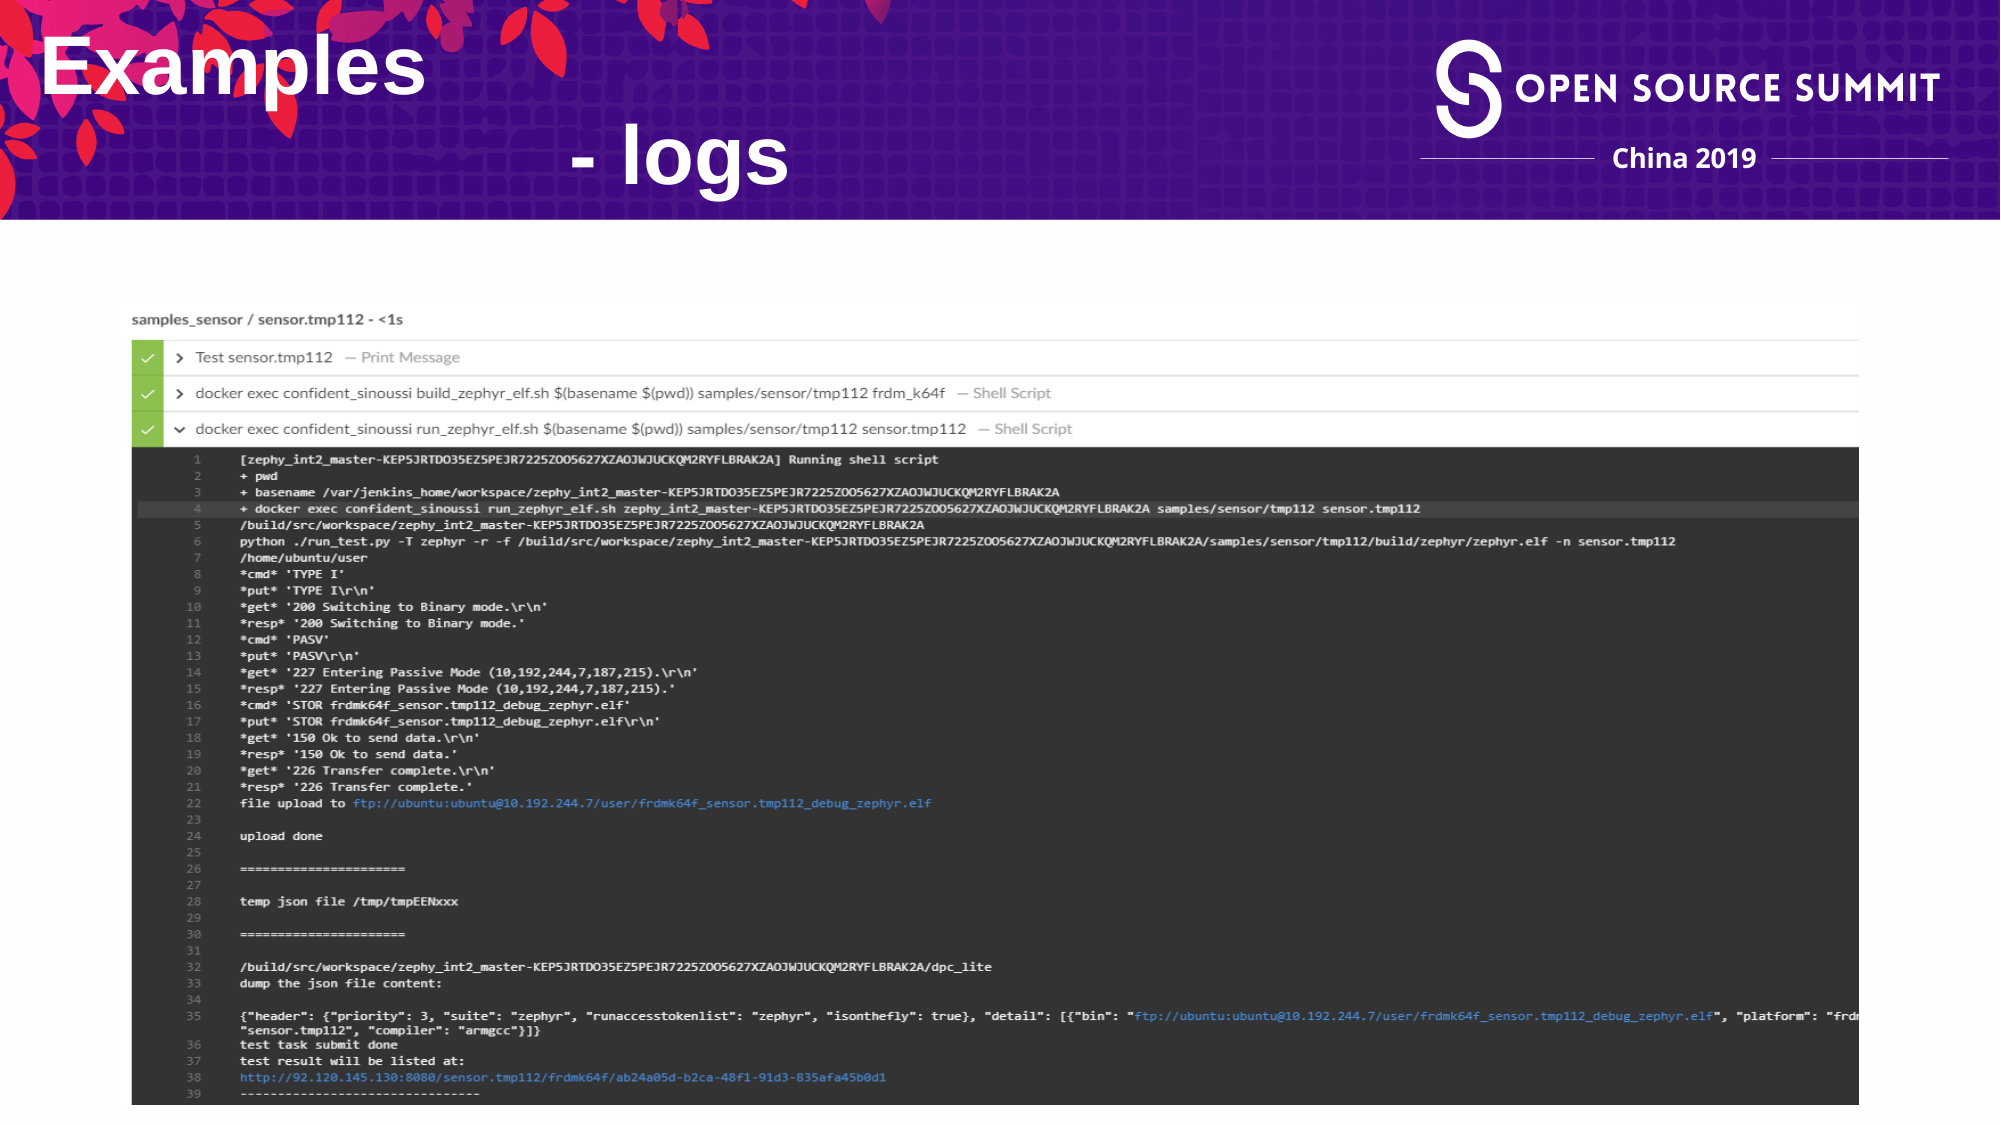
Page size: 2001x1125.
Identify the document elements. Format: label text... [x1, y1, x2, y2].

text_box Examples - logs [24, 15, 1337, 222]
picture [0, 0, 2000, 1125]
